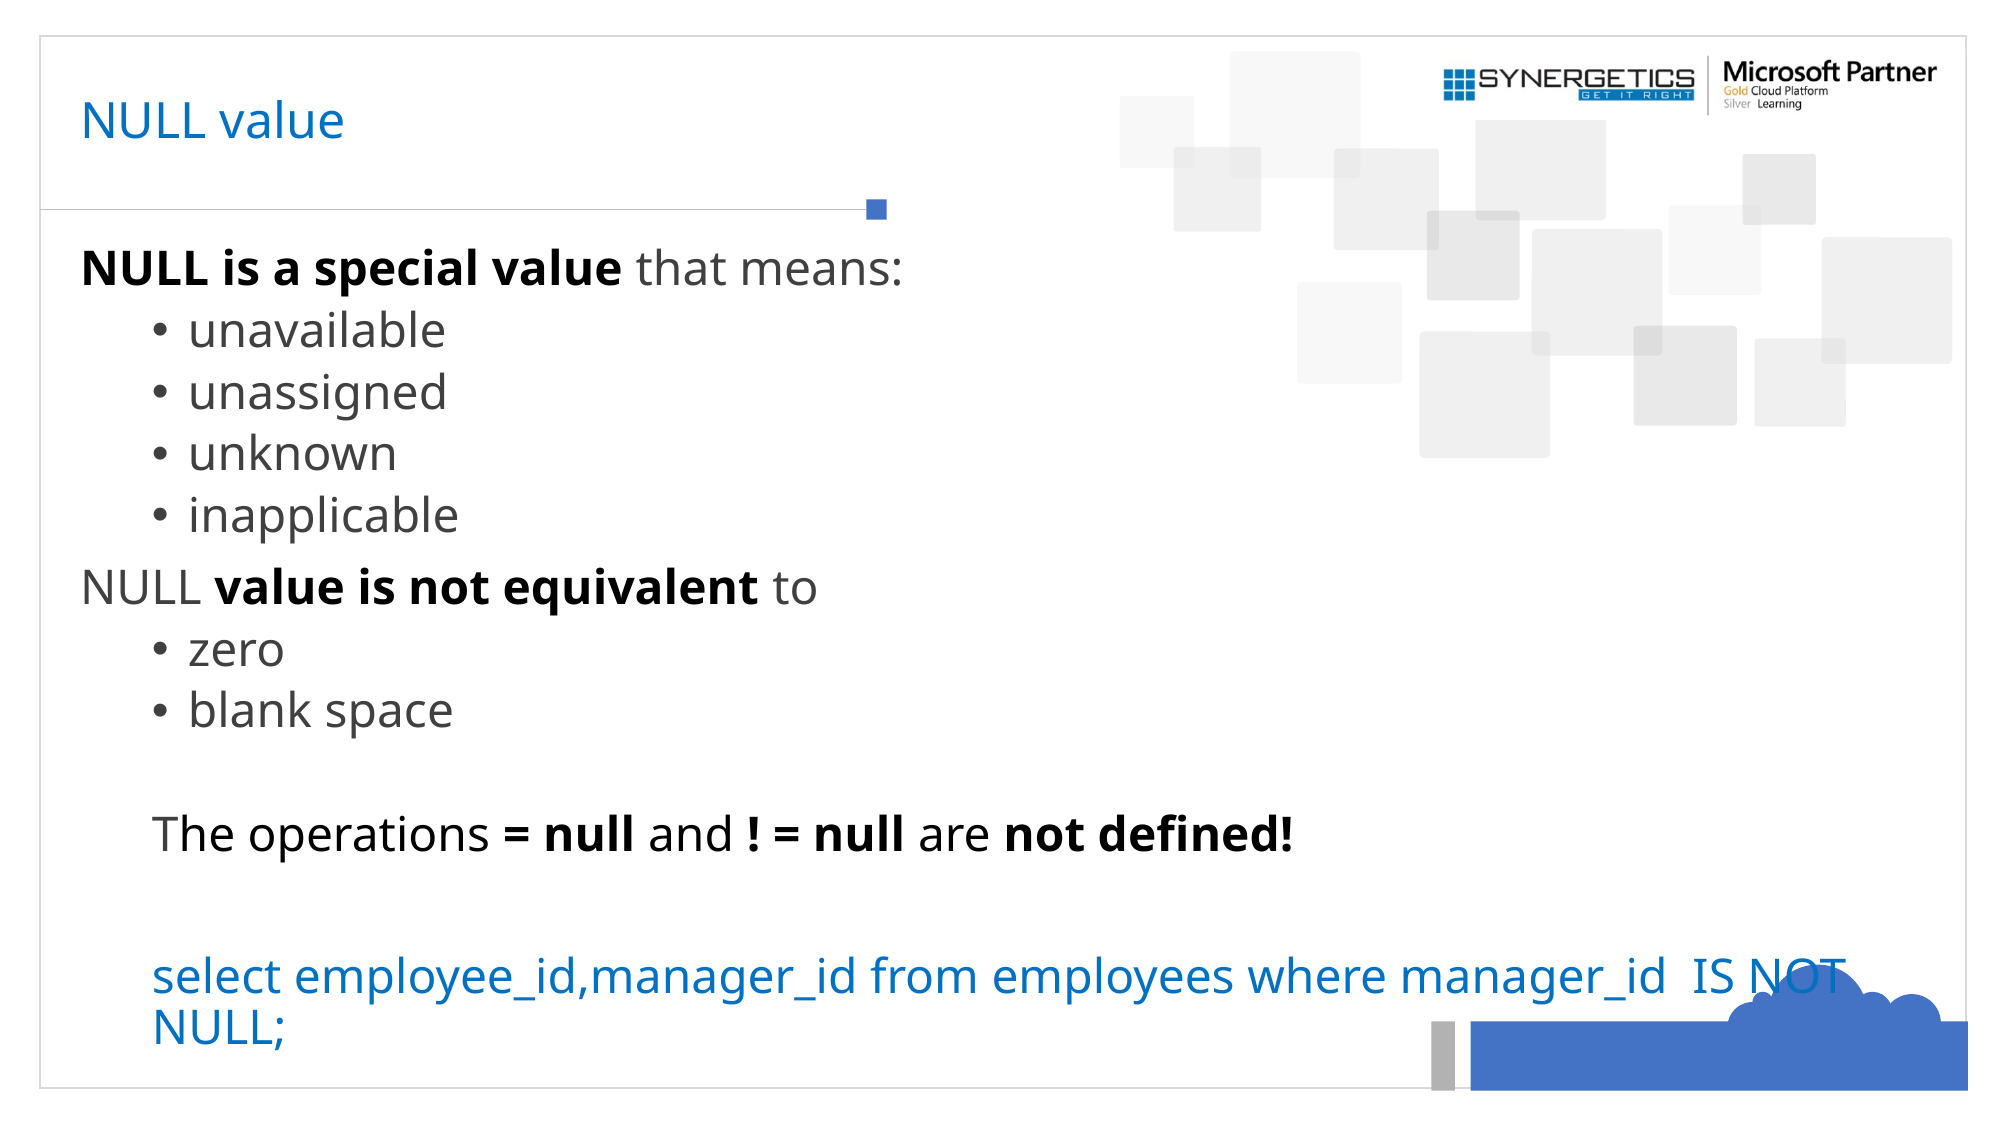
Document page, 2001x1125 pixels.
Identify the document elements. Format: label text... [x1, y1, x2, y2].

title NULL value [64, 59, 1932, 186]
picture [1431, 48, 1955, 120]
list NULL is a special value that means: unavailable unassigned unknown inapplicable NULL value is not equivalent to zero blank space The operations = null and ! = null are not deﬁned! select employee_id,manager_id from employees where manager_id IS NOT NULL; [64, 236, 1932, 1065]
